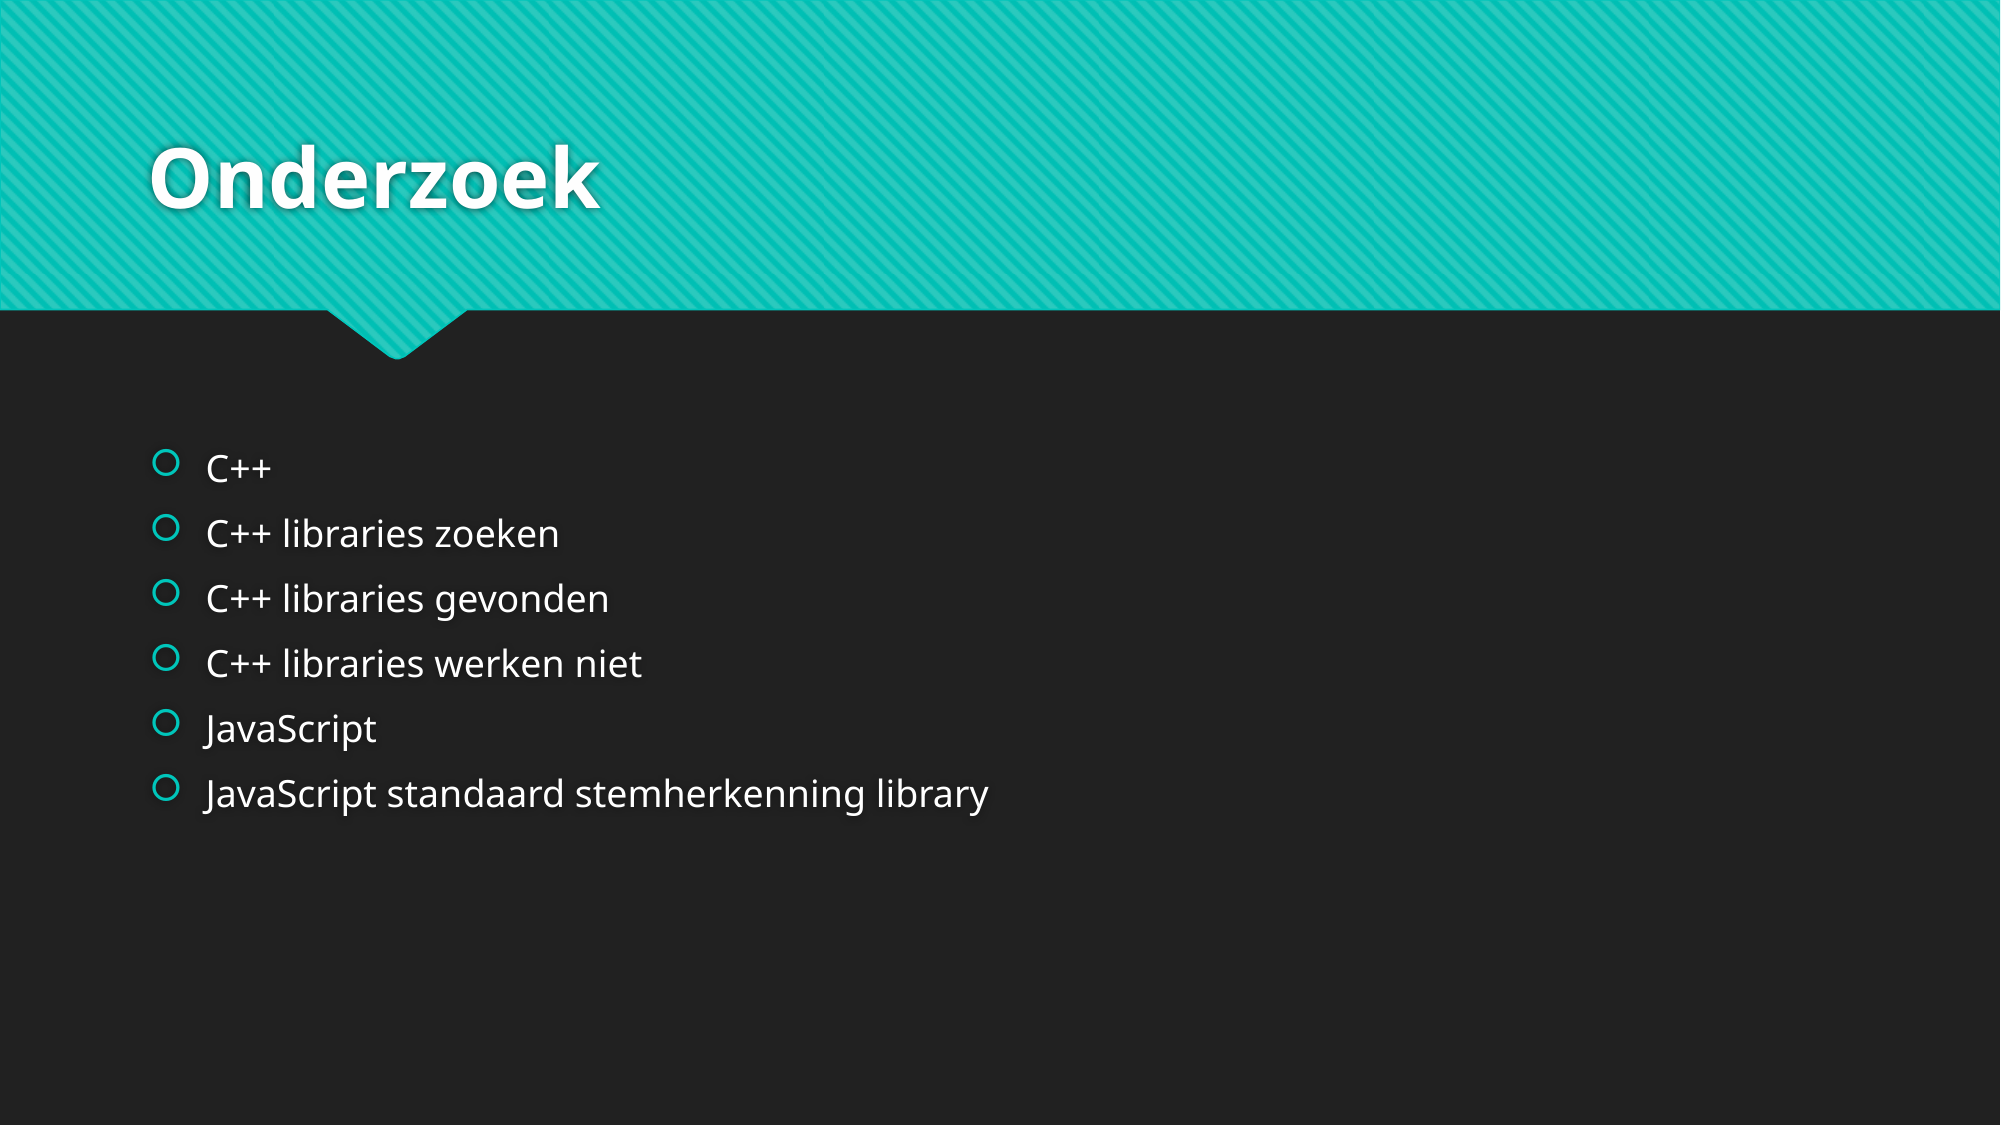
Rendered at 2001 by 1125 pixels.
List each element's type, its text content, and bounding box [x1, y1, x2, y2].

title Onderzoek [132, 73, 1868, 233]
list C++ C++ libraries zoeken C++ libraries gevonden C++ libraries werken niet JavaScript JavaScript standaard stemherkenning library [134, 364, 1866, 962]
